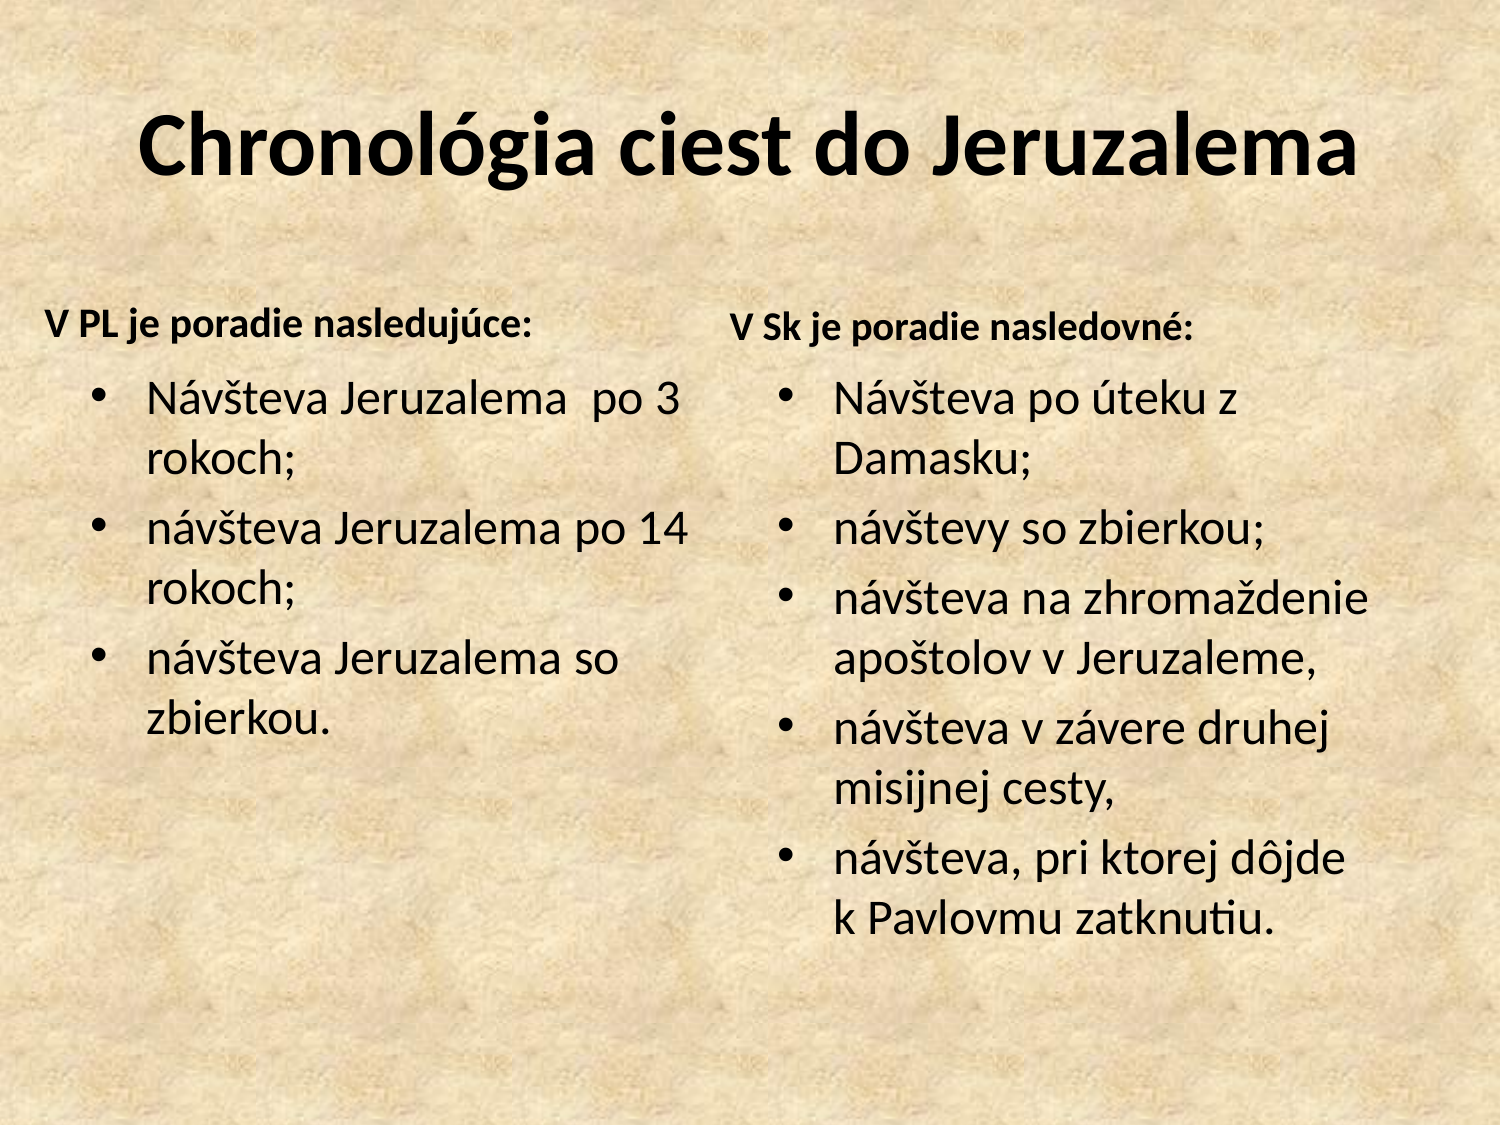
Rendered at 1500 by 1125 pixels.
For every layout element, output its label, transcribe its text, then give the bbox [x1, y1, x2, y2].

list Návšteva Jeruzalema po 3 rokoch; návšteva Jeruzalema po 14 rokoch; návšteva Jeruzalema so zbierkou. [75, 356, 738, 1005]
title Chronológia ciest do Jeruzalema [75, 45, 1425, 196]
picture [0, 0, 1500, 1125]
list V PL je poradie nasledujúce: [29, 196, 714, 357]
list V Sk je poradie nasledovné: [714, 172, 1500, 357]
list Návšteva po úteku z Damasku; návštevy so zbierkou; návšteva na zhromaždenie apoštolov v Jeruzaleme, návšteva v závere druhej misijnej cesty, návšteva, pri ktorej dôjde k Pavlovmu zatknutiu. [761, 356, 1425, 1005]
